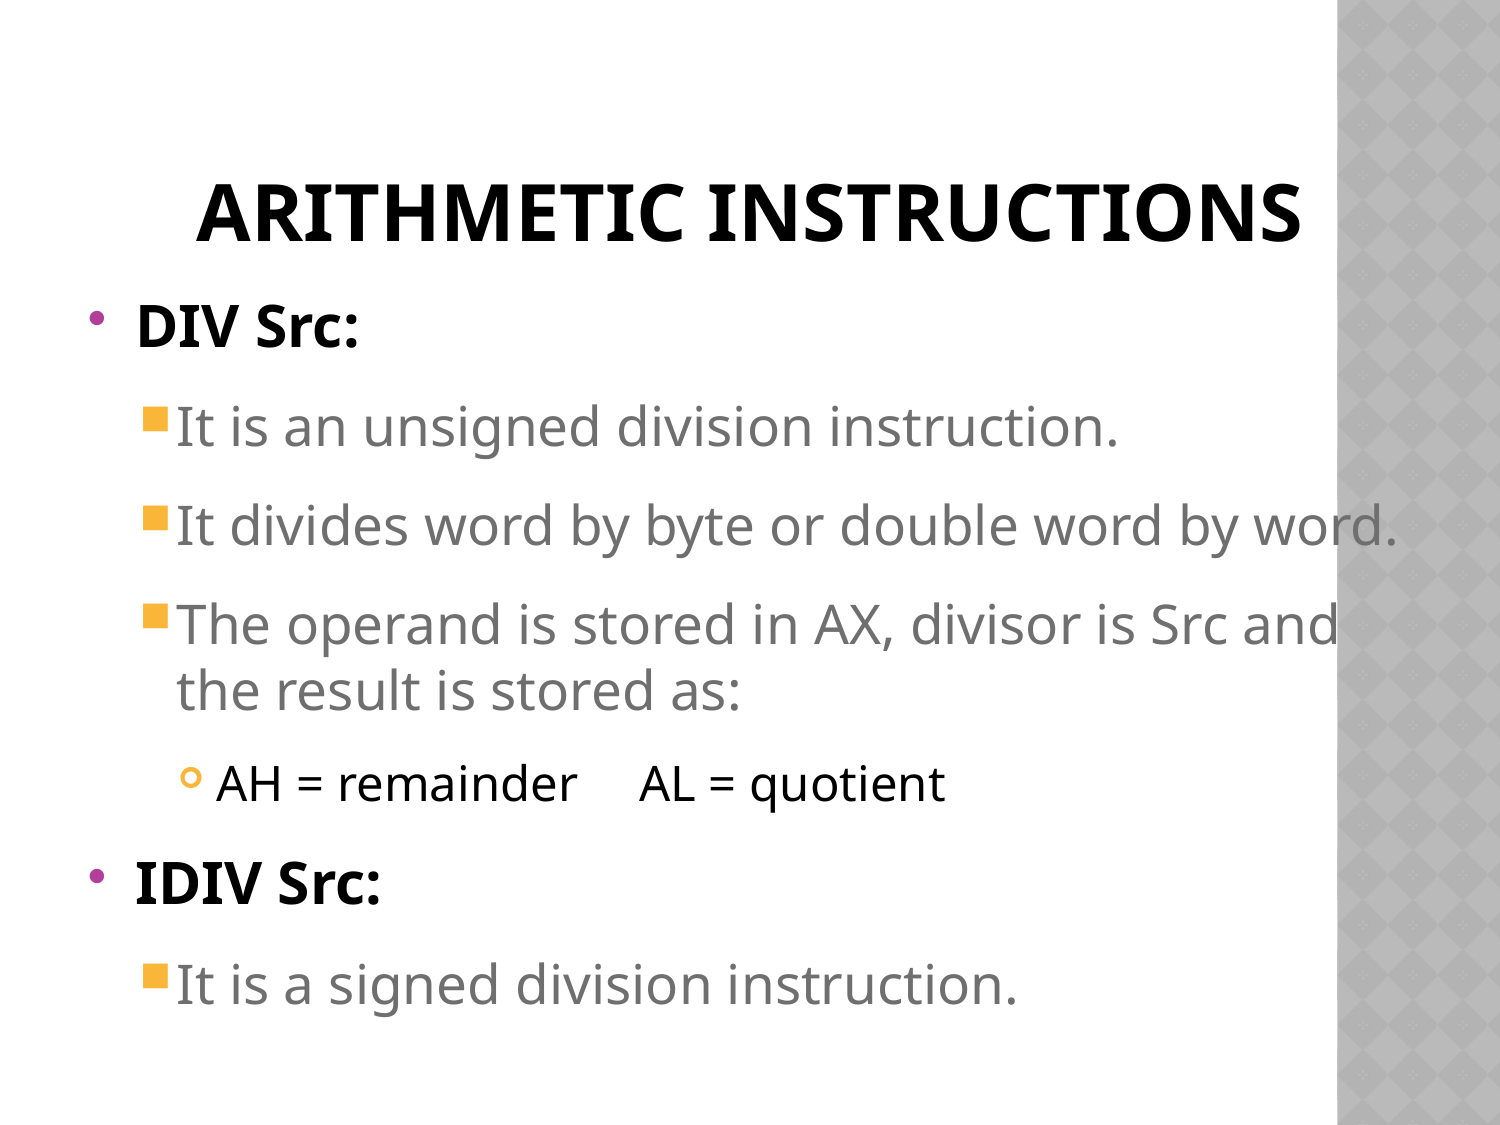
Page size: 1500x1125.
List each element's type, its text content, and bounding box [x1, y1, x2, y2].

list DIV Src: It is an unsigned division instruction. It divides word by byte or double word by word. The operand is stored in AX, divisor is Src and the result is stored as: AH = remainder AL = quotient IDIV Src: It is a signed division instruction. [75, 281, 1425, 1038]
title Arithmetic Instructions [75, 115, 1425, 258]
